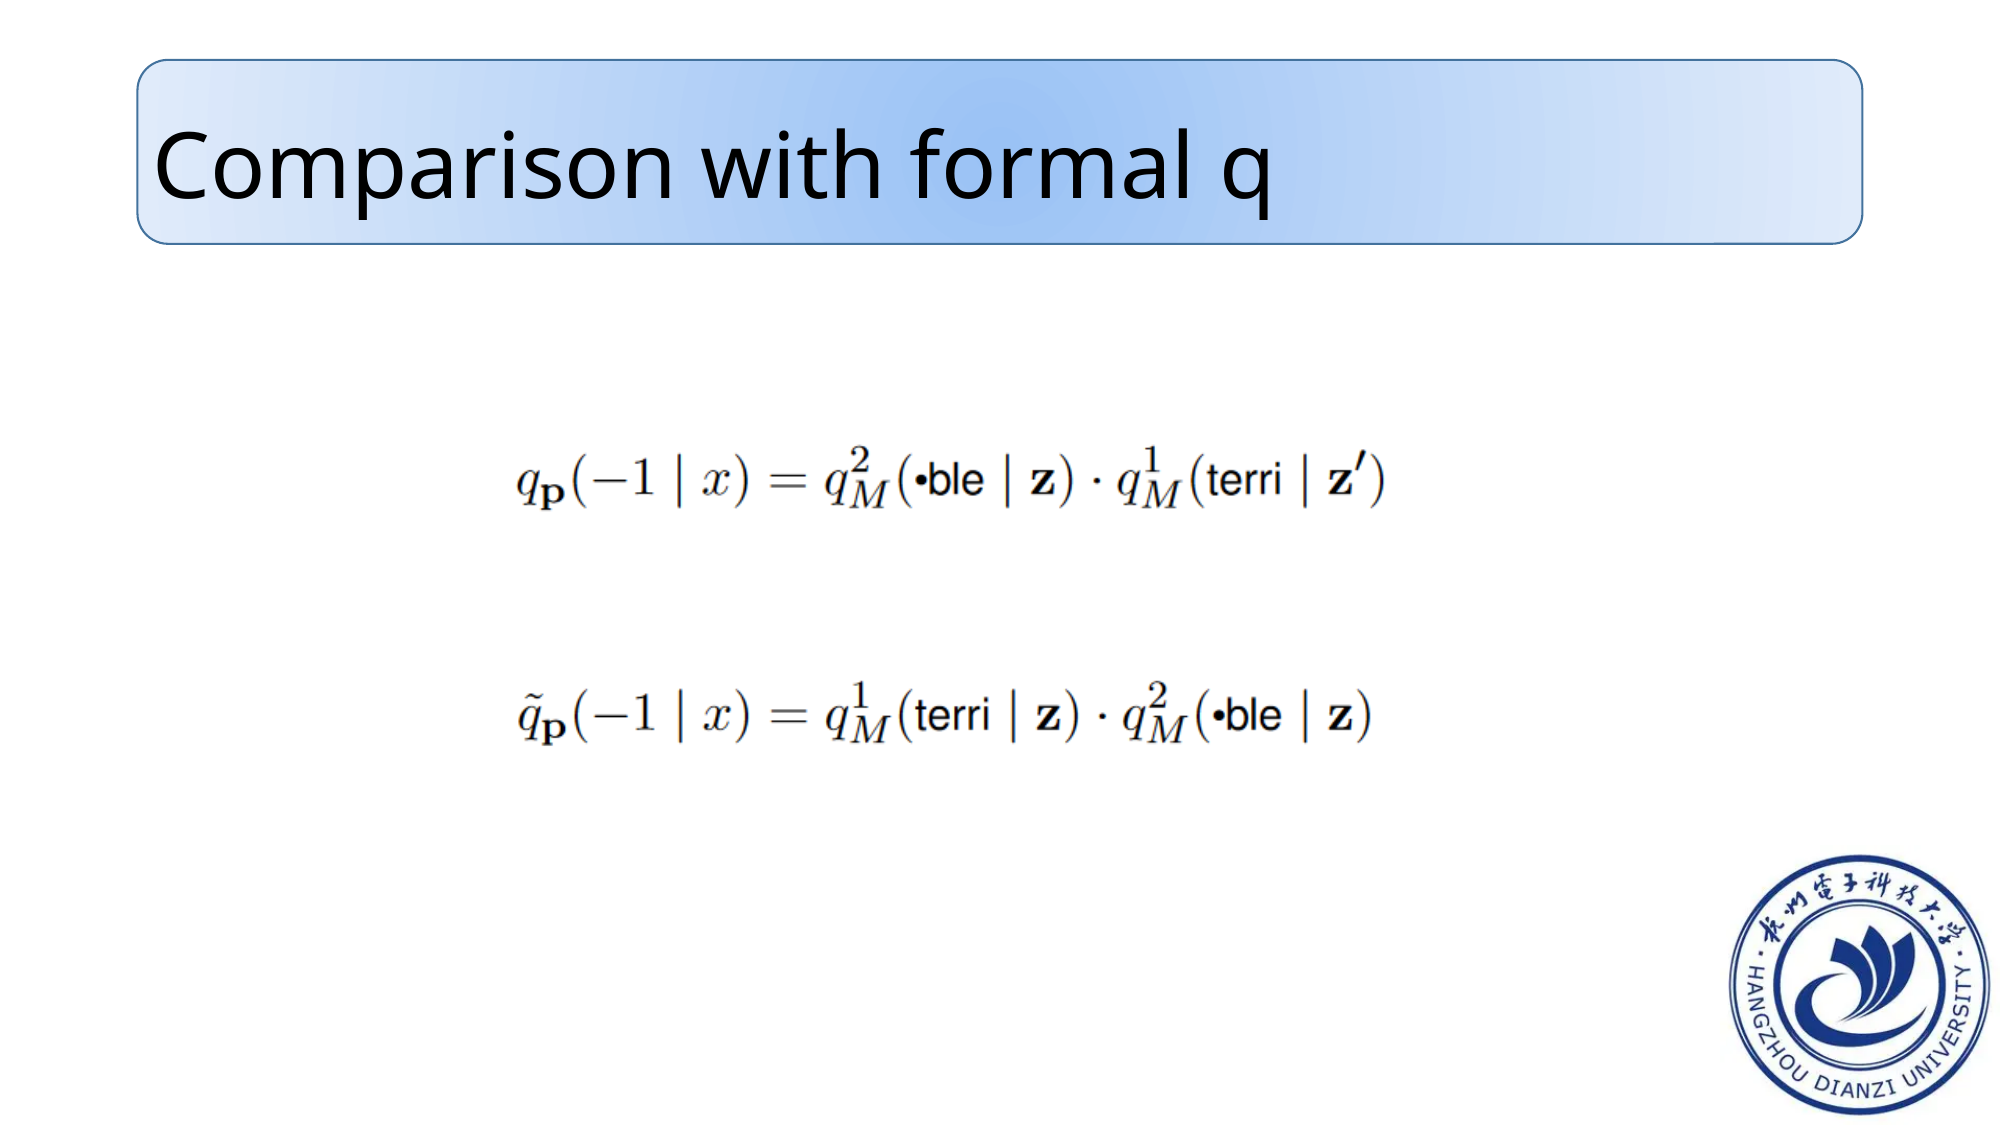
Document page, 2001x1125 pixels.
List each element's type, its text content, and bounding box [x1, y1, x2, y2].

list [504, 437, 1396, 526]
title Comparison with formal q [137, 59, 1863, 278]
picture [513, 667, 1386, 765]
picture [1720, 845, 2000, 1125]
